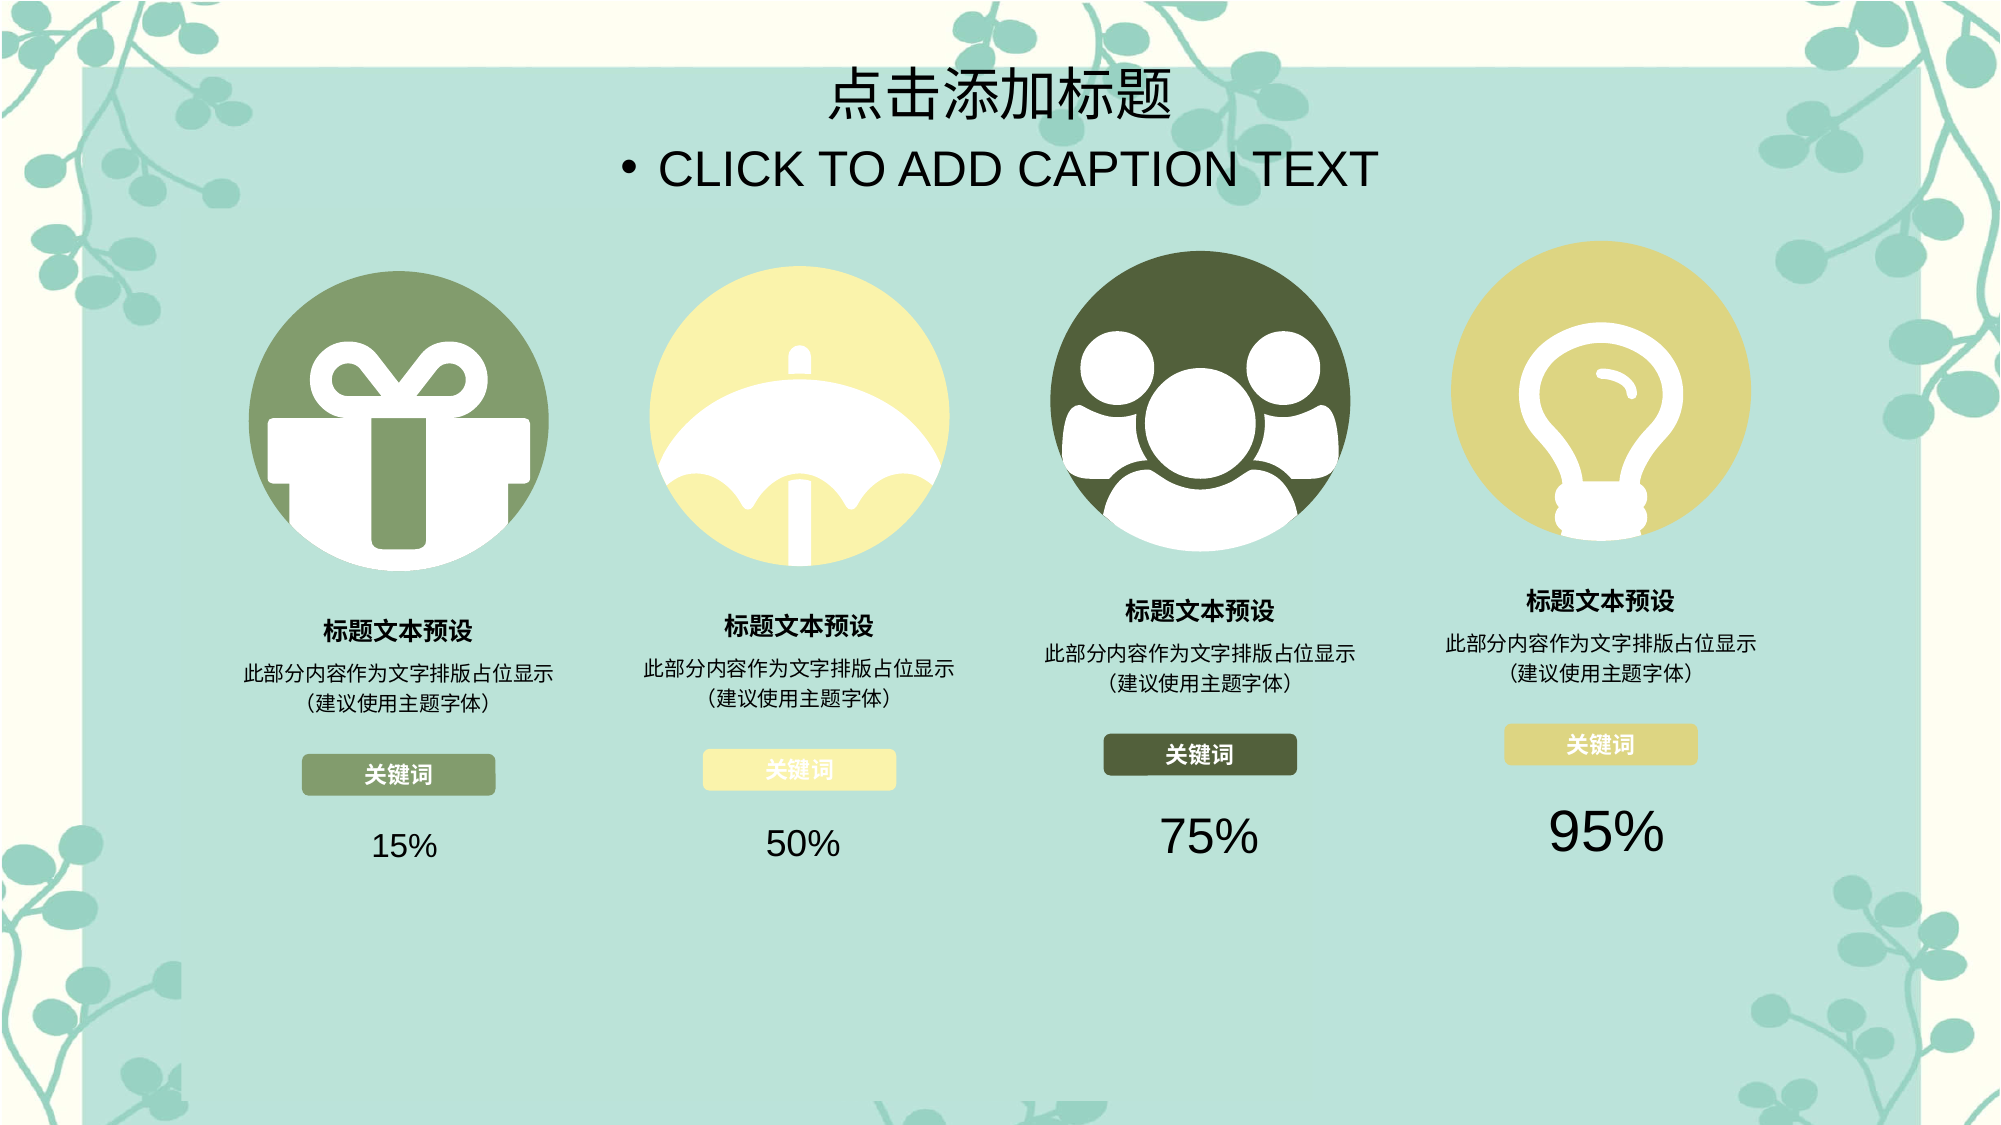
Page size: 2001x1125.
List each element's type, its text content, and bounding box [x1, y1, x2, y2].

text_box 关键词 [301, 753, 496, 796]
text_box 15% [356, 816, 442, 872]
text_box 50% [751, 811, 849, 873]
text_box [1019, 588, 1382, 727]
text_box [648, 265, 951, 568]
text_box [266, 340, 532, 573]
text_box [1420, 577, 1783, 717]
text_box 75% [1144, 796, 1257, 872]
text_box [1450, 239, 1753, 536]
text_box [247, 270, 550, 525]
text_box [1049, 249, 1352, 527]
text_box [373, 420, 425, 548]
text_box 关键词 [1103, 733, 1298, 776]
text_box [217, 608, 580, 747]
text_box [1517, 321, 1685, 542]
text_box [618, 603, 981, 742]
text_box CLICK TO ADD CAPTION TEXT [549, 135, 1450, 180]
text_box 点击添加标题 [383, 58, 1617, 136]
text_box 关键词 [702, 748, 897, 791]
text_box [788, 479, 812, 567]
text_box [1144, 368, 1256, 479]
text_box [658, 379, 942, 510]
text_box [1080, 331, 1155, 405]
text_box [1061, 404, 1148, 479]
text_box [788, 345, 812, 374]
text_box [1253, 404, 1339, 479]
text_box 关键词 [1504, 723, 1698, 766]
text_box [1246, 331, 1321, 405]
text_box [1103, 469, 1298, 552]
picture [4, 2, 2000, 1125]
text_box 95% [1533, 786, 1669, 873]
